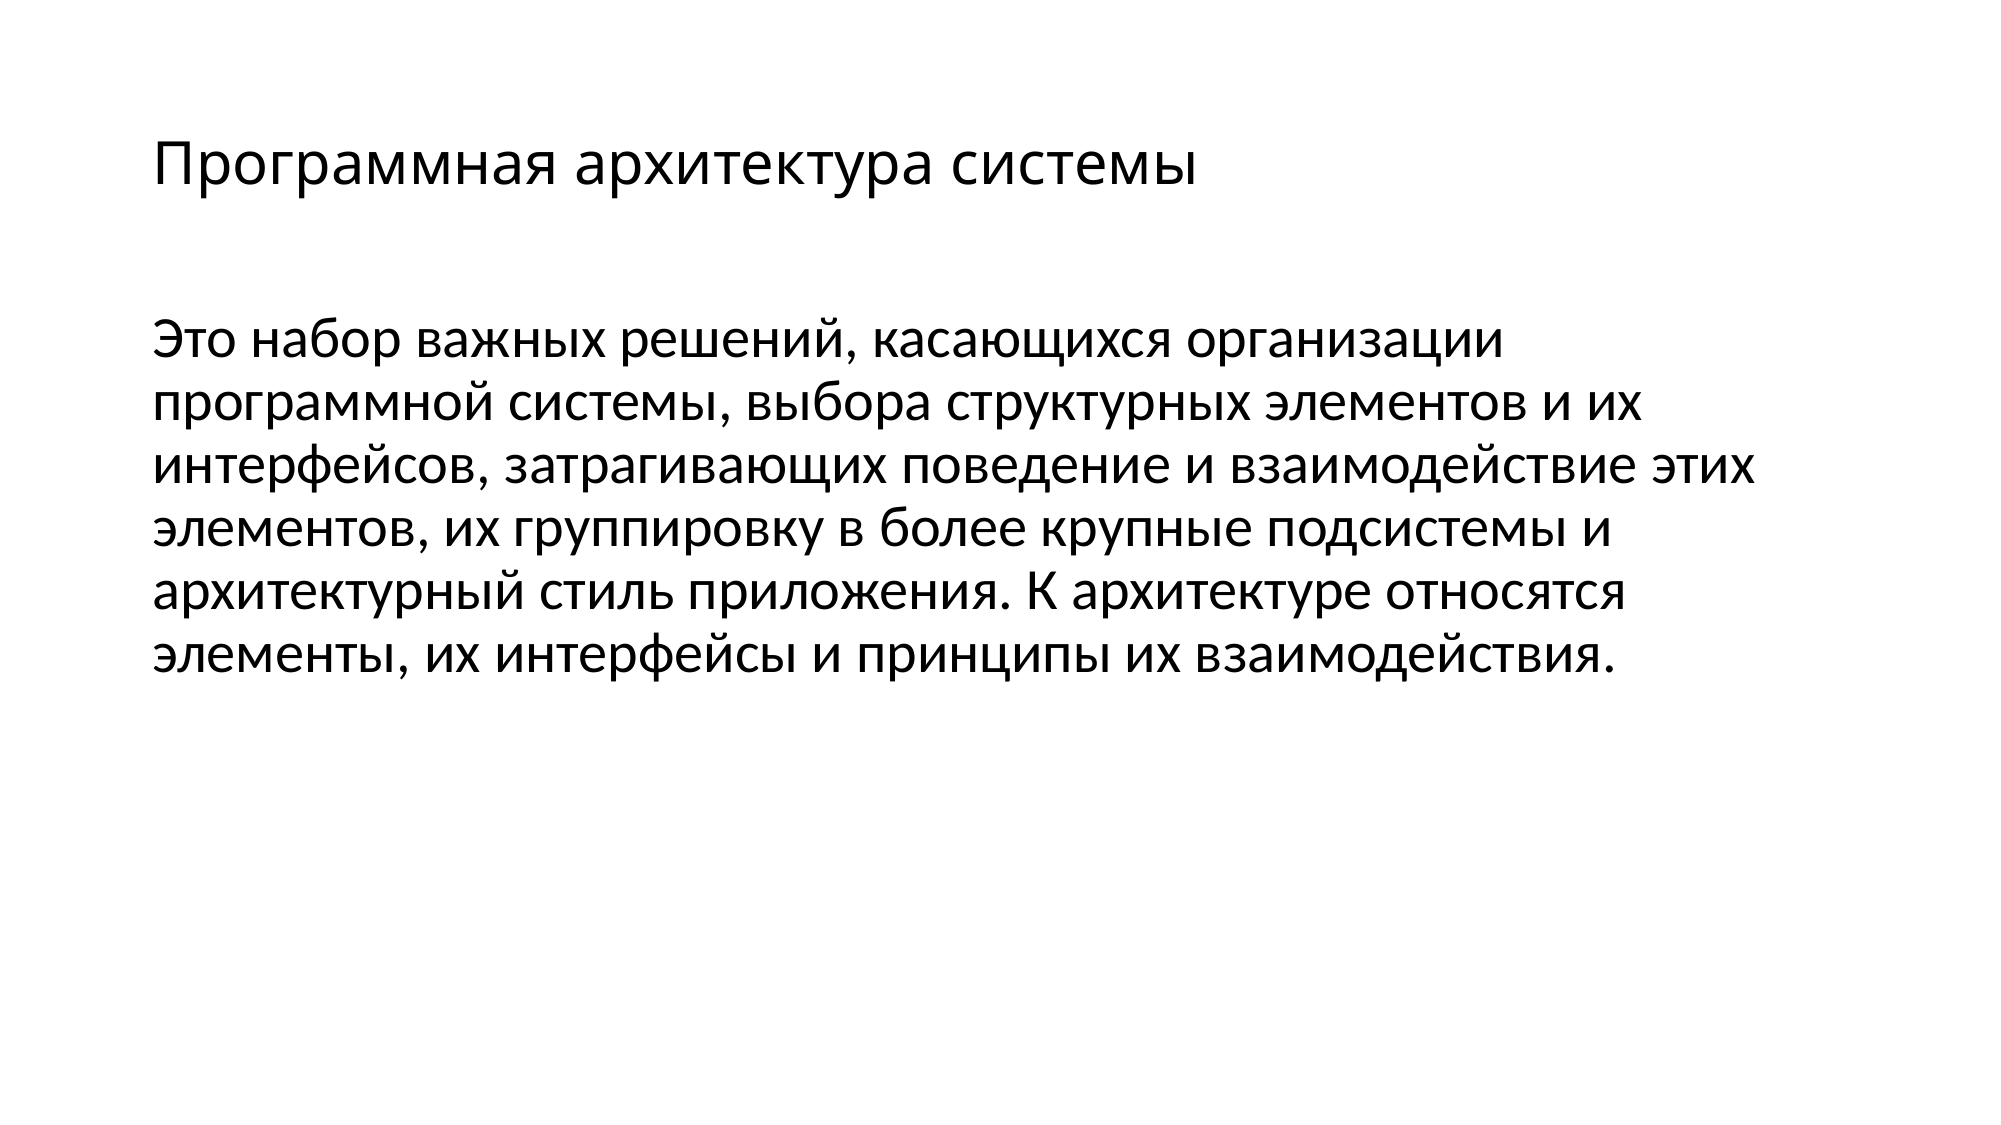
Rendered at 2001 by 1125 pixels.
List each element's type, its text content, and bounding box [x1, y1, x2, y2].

list Это набор важных решений, касающихся организации программной системы, выбора структурных элементов и их интерфейсов, затрагивающих поведение и взаимодействие этих элементов, их группировку в более крупные подсистемы и архитектурный стиль приложения. К архитектуре относятся элементы, их интерфейсы и принципы их взаимодействия. [137, 299, 1863, 1014]
title Программная архитектура системы [137, 59, 1863, 278]
